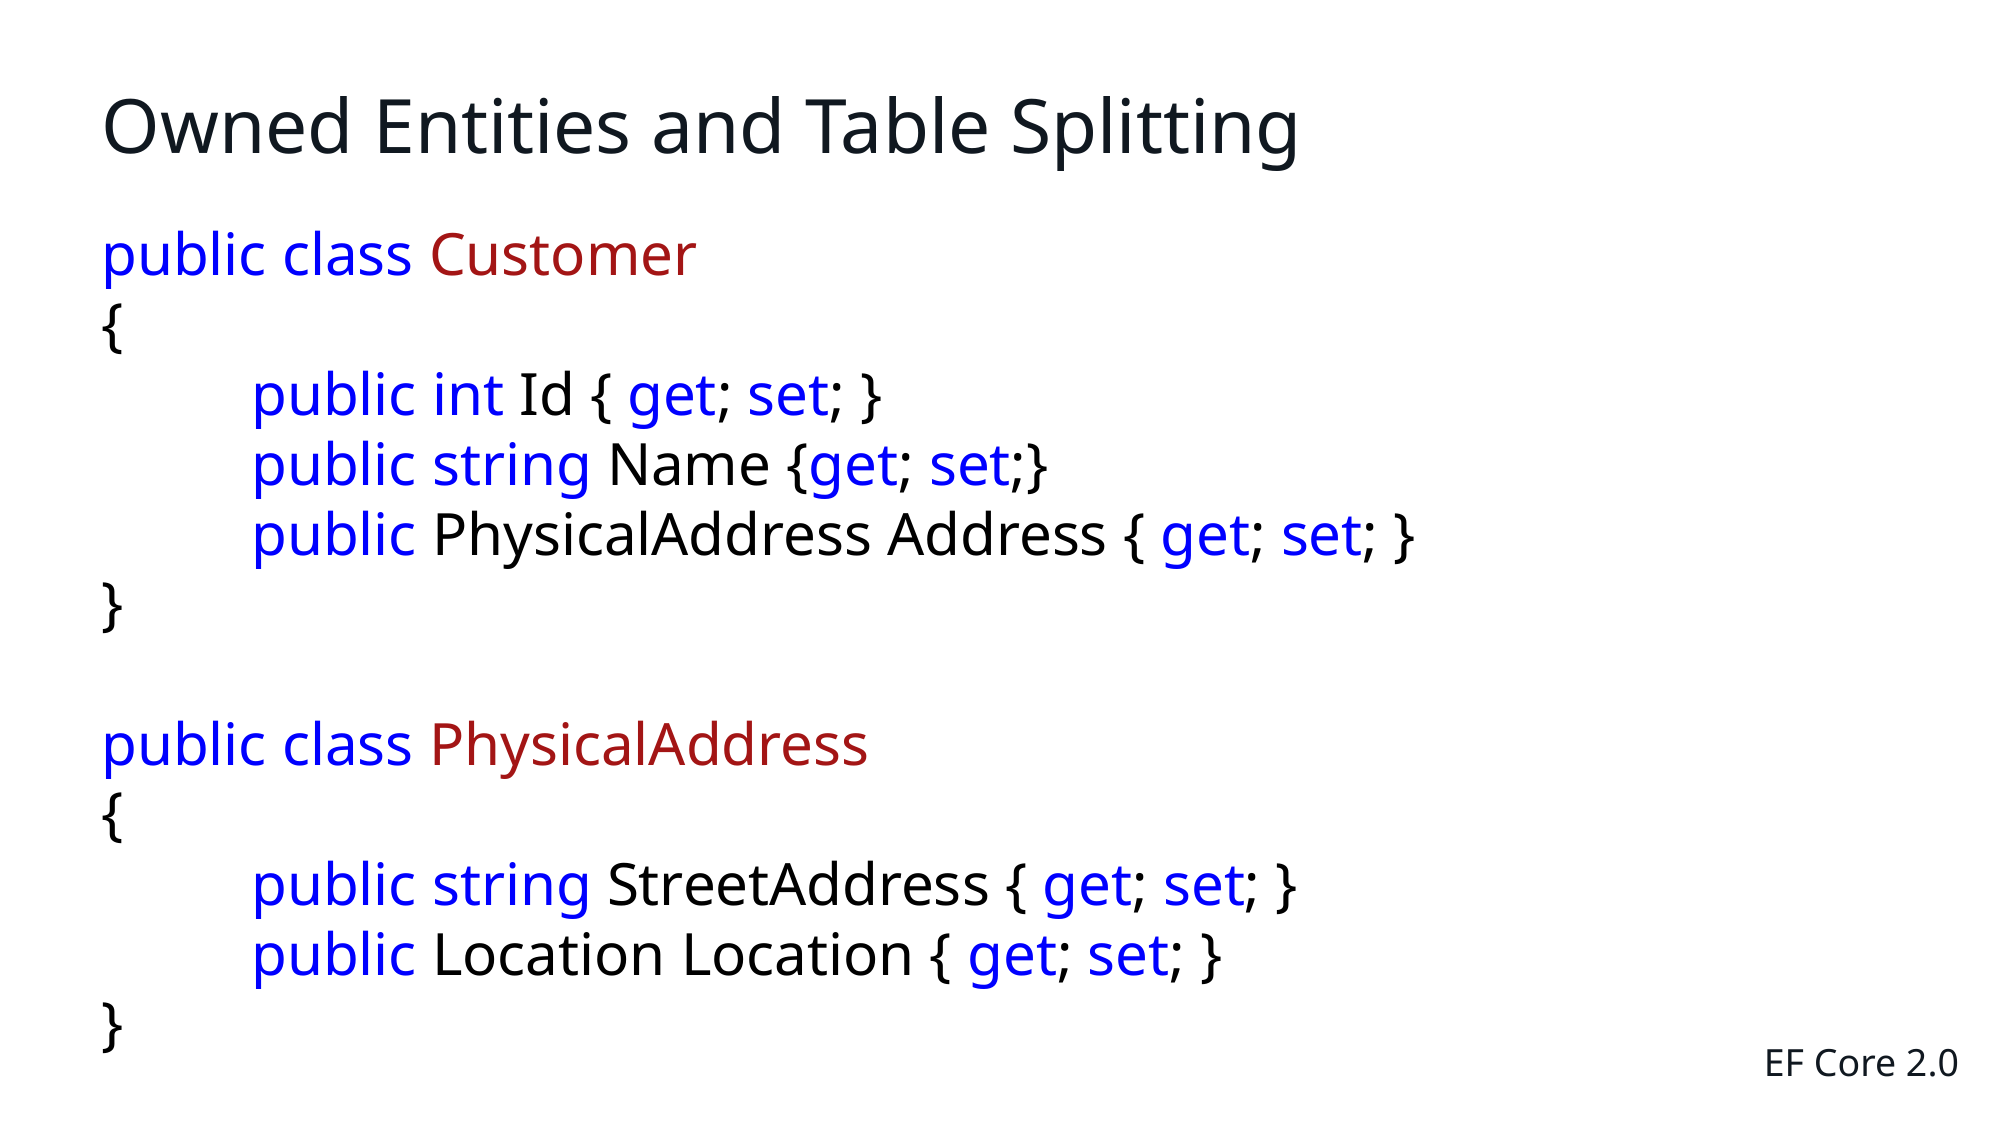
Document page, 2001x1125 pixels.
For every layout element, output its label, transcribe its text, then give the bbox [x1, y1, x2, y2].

text_box EF Core 2.0 [1519, 1031, 1974, 1092]
title Owned Entities and Table Splitting [86, 67, 1923, 177]
text_box public class Customer { public int Id { get; set; } public string Name {get; set;} public PhysicalAddress Address { get; set; } } public class PhysicalAddress { public string StreetAddress { get; set; } public Location Location { get; set; } } [86, 209, 1628, 1064]
